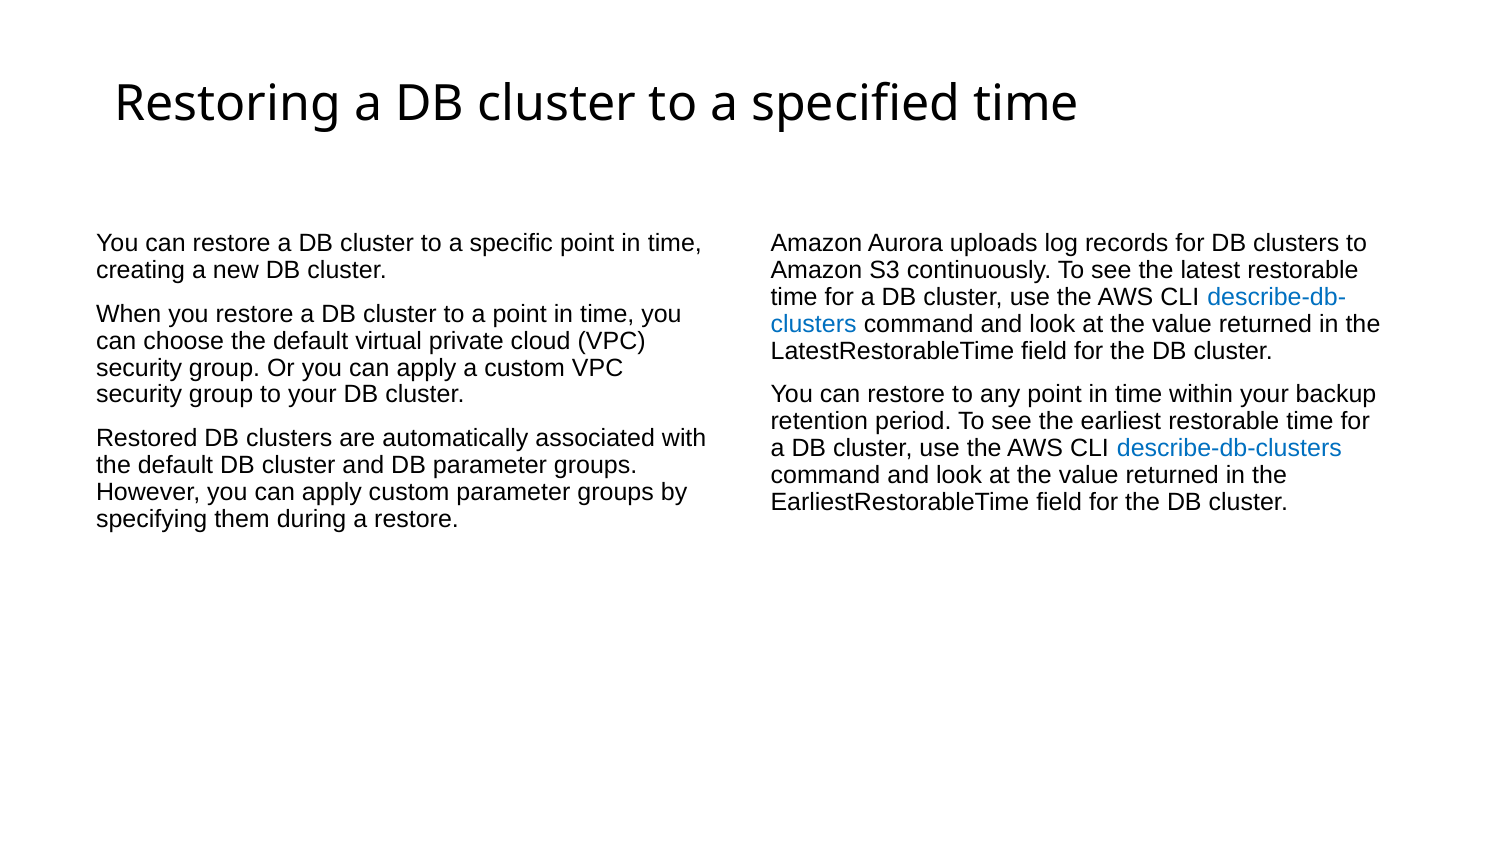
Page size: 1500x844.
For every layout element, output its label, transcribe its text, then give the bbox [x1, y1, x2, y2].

list Amazon Aurora uploads log records for DB clusters to Amazon S3 continuously. To see the latest restorable time for a DB cluster, use the AWS CLI describe-db-clusters command and look at the value returned in the LatestRestorableTime field for the DB cluster. You can restore to any point in time within your backup retention period. To see the earliest restorable time for a DB cluster, use the AWS CLI describe-db-clusters command and look at the value returned in the EarliestRestorableTime field for the DB cluster. [759, 224, 1397, 760]
list You can restore a DB cluster to a specific point in time, creating a new DB cluster. When you restore a DB cluster to a point in time, you can choose the default virtual private cloud (VPC) security group. Or you can apply a custom VPC security group to your DB cluster. Restored DB clusters are automatically associated with the default DB cluster and DB parameter groups. However, you can apply custom parameter groups by specifying them during a restore. [84, 224, 723, 760]
title Restoring a DB cluster to a specified time [103, 44, 1397, 165]
